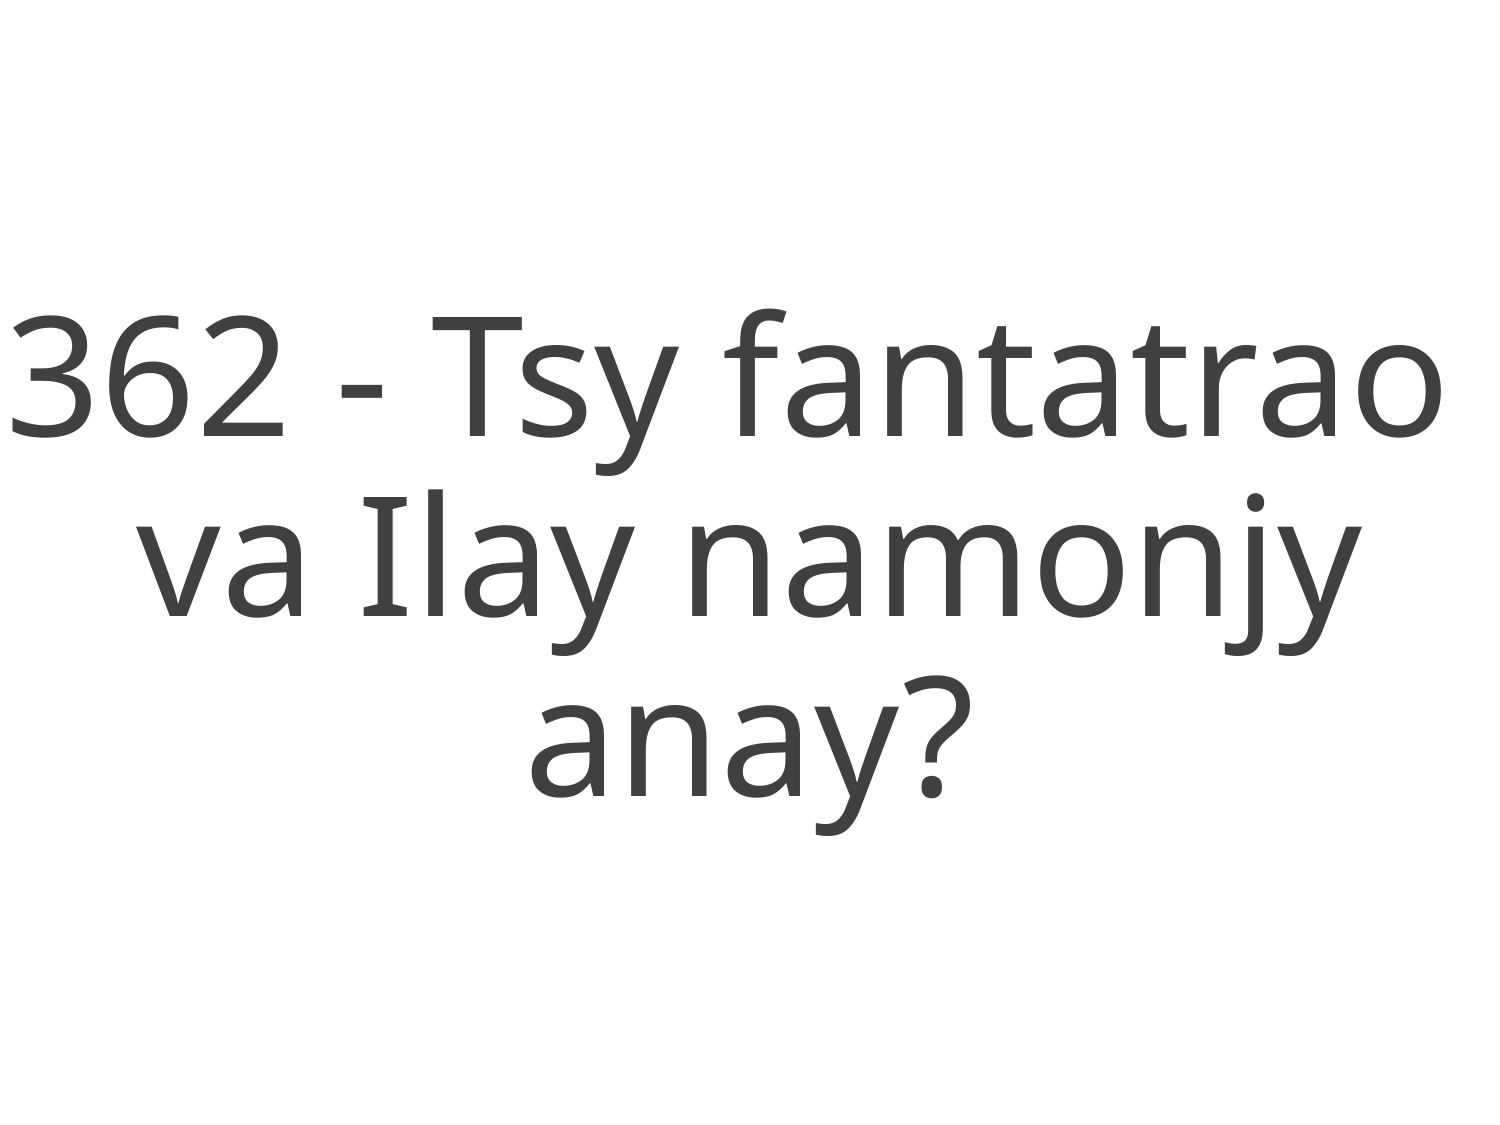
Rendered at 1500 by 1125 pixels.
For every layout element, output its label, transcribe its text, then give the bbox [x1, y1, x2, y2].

title 362 - Tsy fantatrao va Ilay namonjy anay? [0, 453, 1500, 672]
